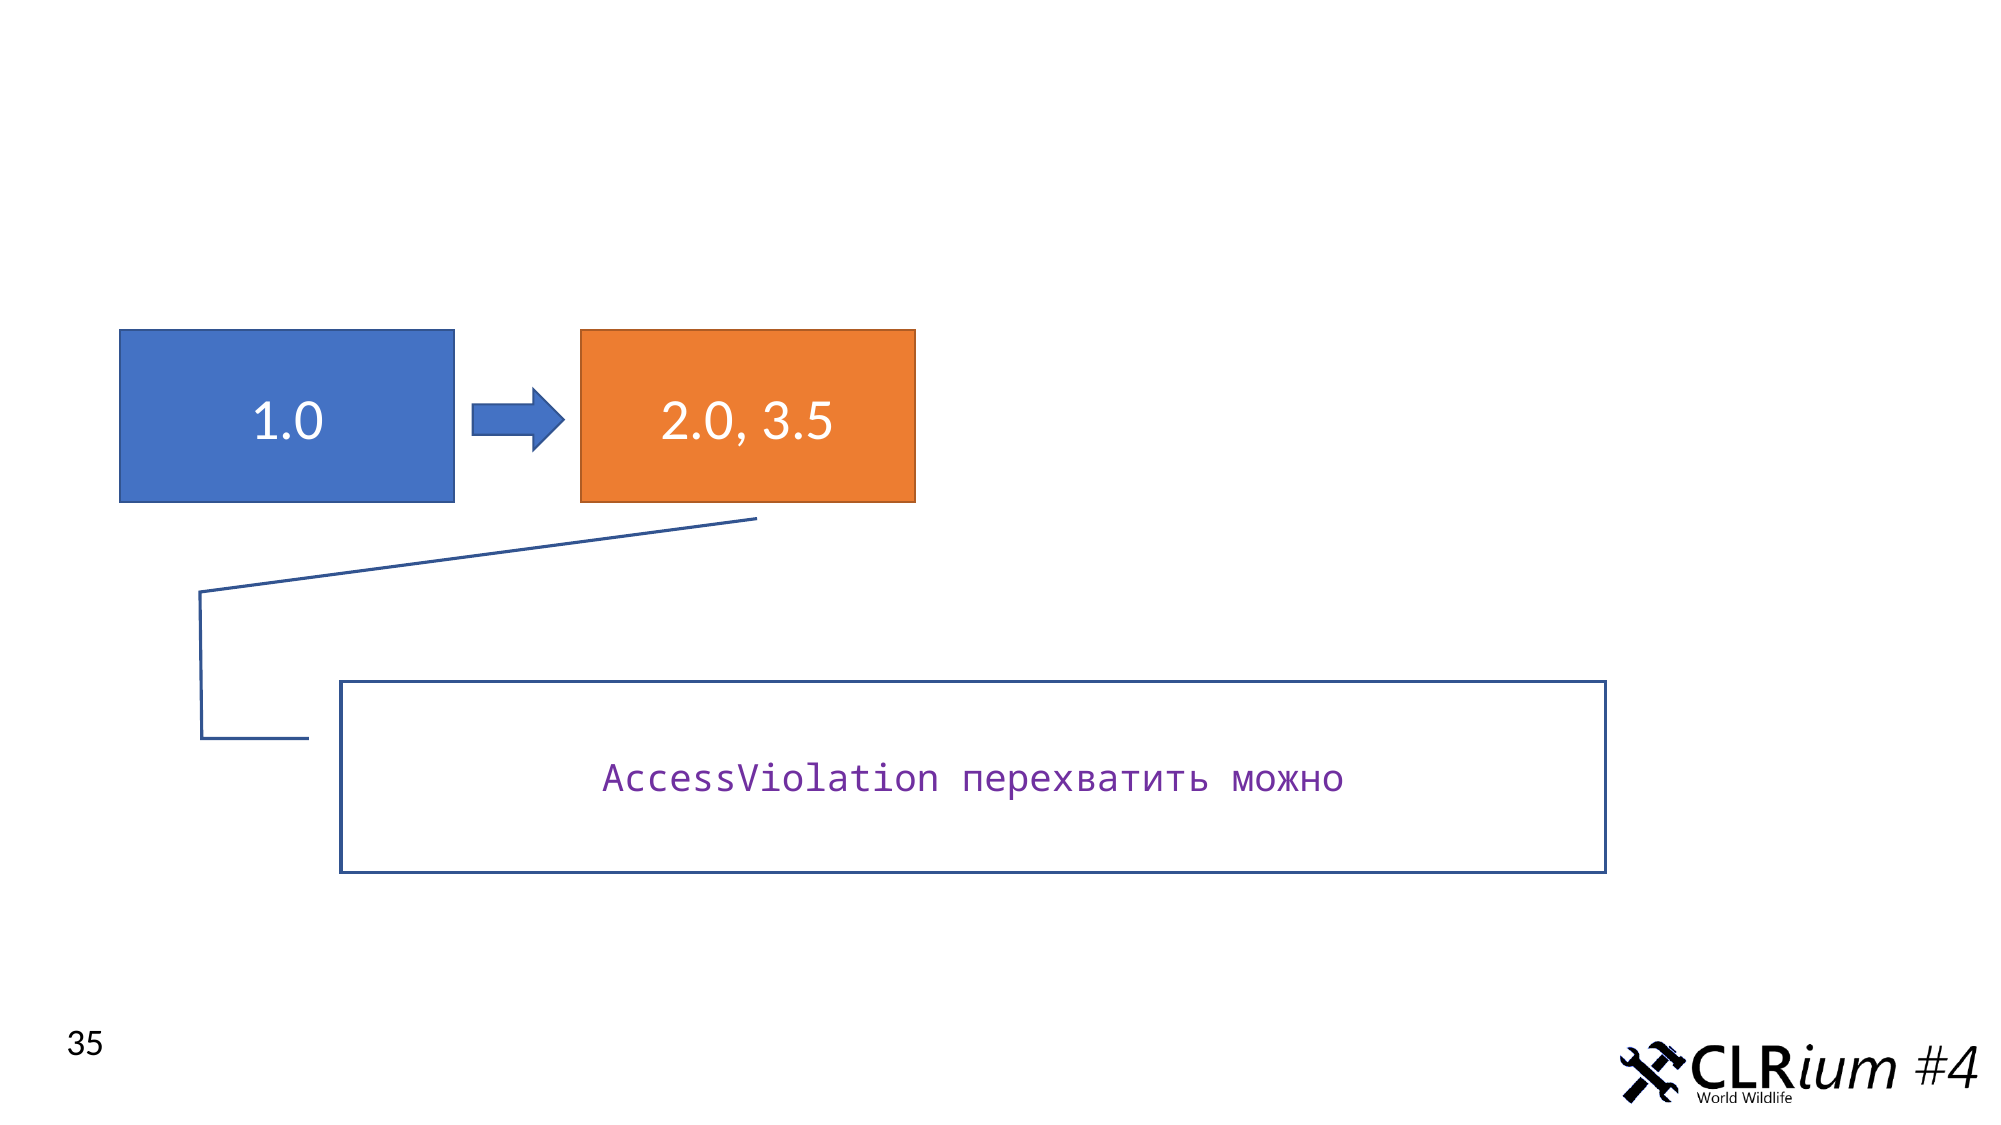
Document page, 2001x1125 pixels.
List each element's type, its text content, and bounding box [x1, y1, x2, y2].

text_box 35 [51, 1010, 121, 1071]
text_box AccessViolation перехватить можно [340, 680, 1606, 873]
text_box AccessViolation перехватить можно [198, 517, 758, 740]
text_box [471, 386, 566, 453]
picture [1616, 1033, 1985, 1111]
text_box 2.0, 3.5 [580, 329, 916, 503]
text_box 1.0 [119, 329, 455, 503]
